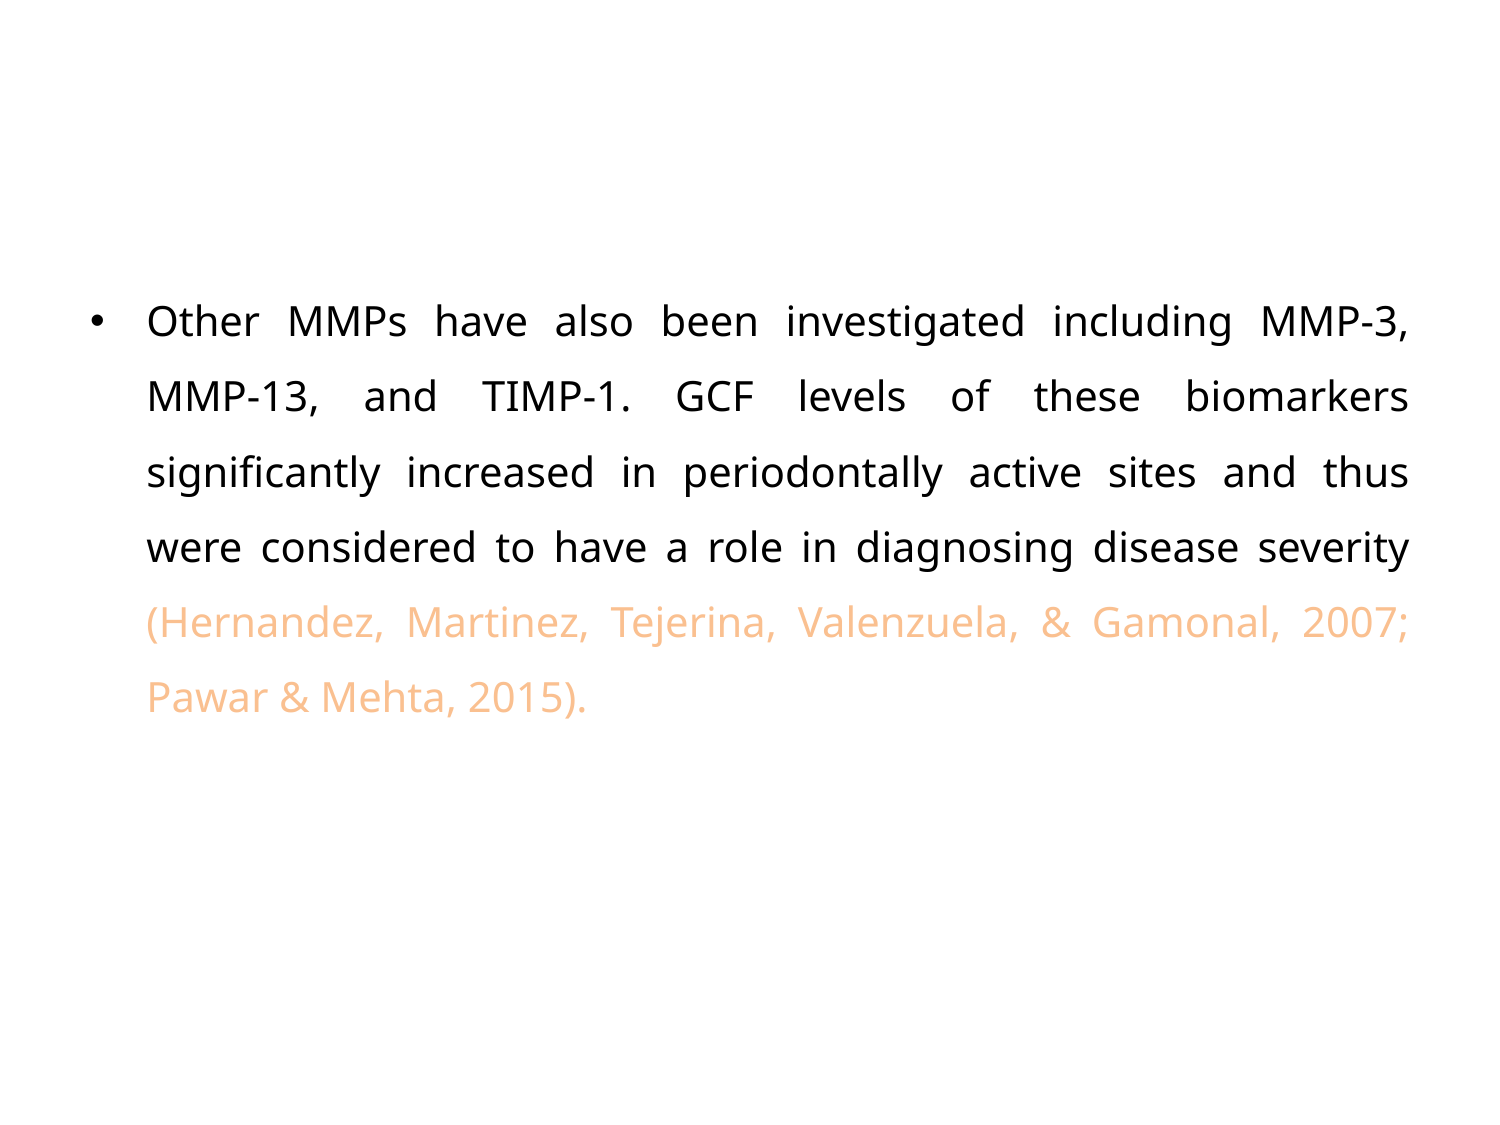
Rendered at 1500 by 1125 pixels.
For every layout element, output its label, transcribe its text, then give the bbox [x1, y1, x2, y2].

list Other MMPs have also been investigated including MMP-3, MMP-13, and TIMP-1. GCF levels of these biomarkers significantly increased in periodontally active sites and thus were considered to have a role in diagnosing disease severity (Hernandez, Martinez, Tejerina, Valenzuela, & Gamonal, 2007; Pawar & Mehta, 2015). [75, 262, 1425, 1005]
